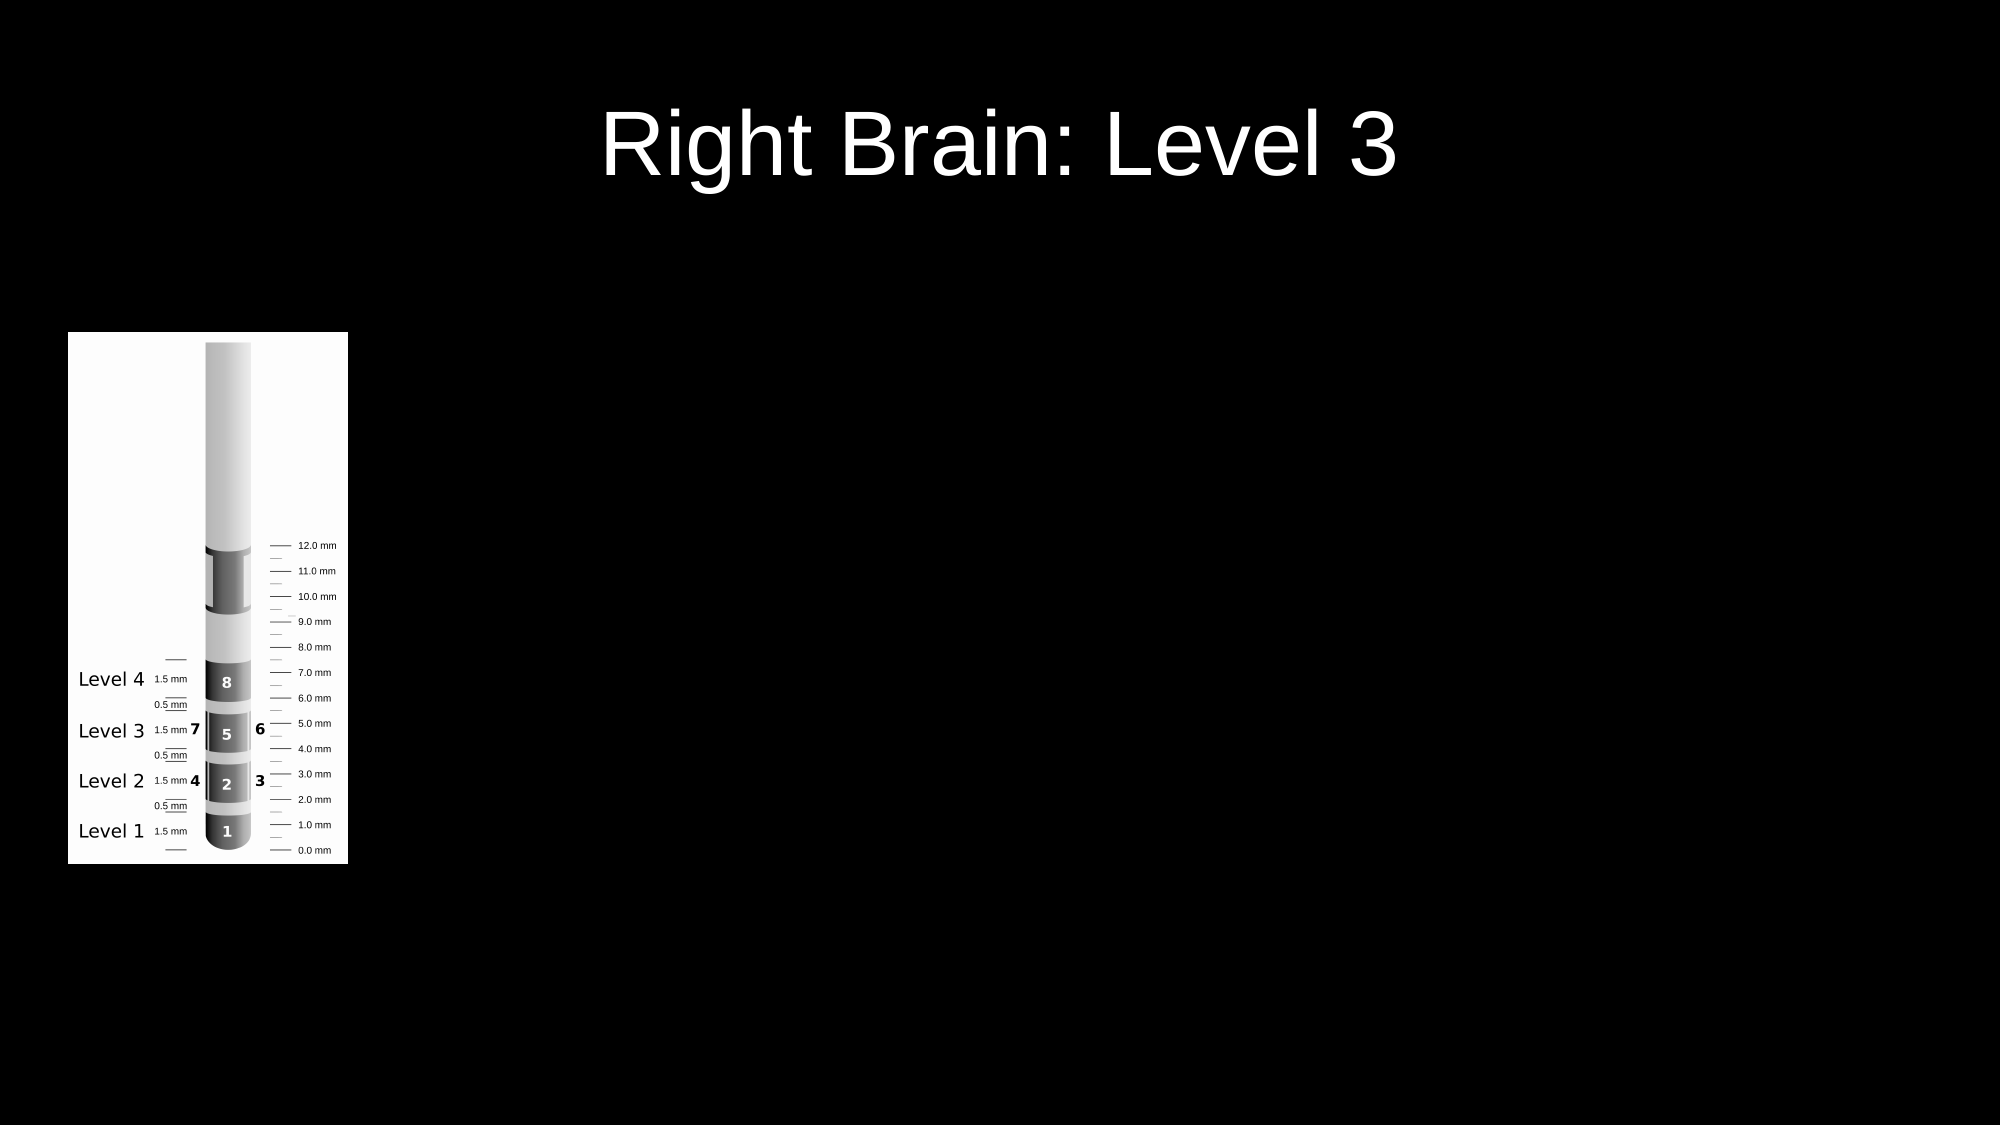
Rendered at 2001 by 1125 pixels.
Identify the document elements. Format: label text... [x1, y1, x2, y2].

picture [68, 332, 348, 864]
title Right Brain: Level 3 [99, 44, 1900, 233]
